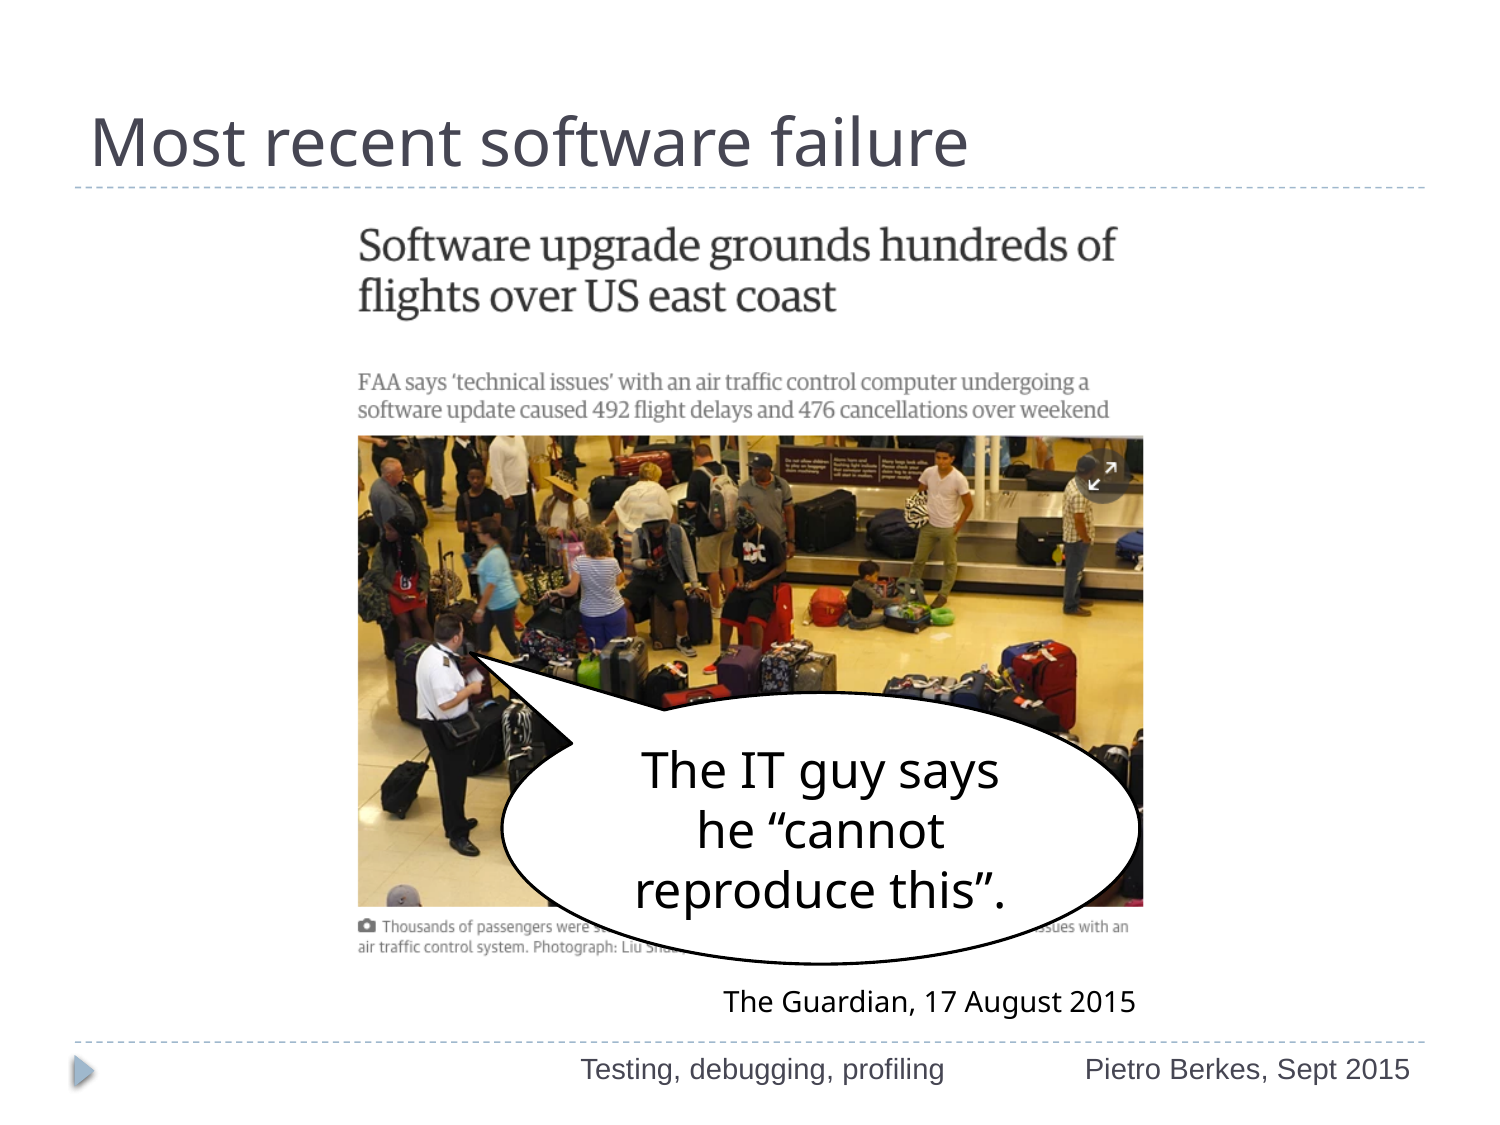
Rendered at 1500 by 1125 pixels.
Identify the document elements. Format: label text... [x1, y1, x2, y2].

text_box The Guardian, 17 August 2015 [667, 977, 1152, 1026]
footer Testing, debugging, profiling [475, 1042, 1051, 1103]
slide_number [1051, 1042, 1426, 1103]
title Most recent software failure [75, 37, 1425, 188]
picture [348, 219, 1157, 965]
